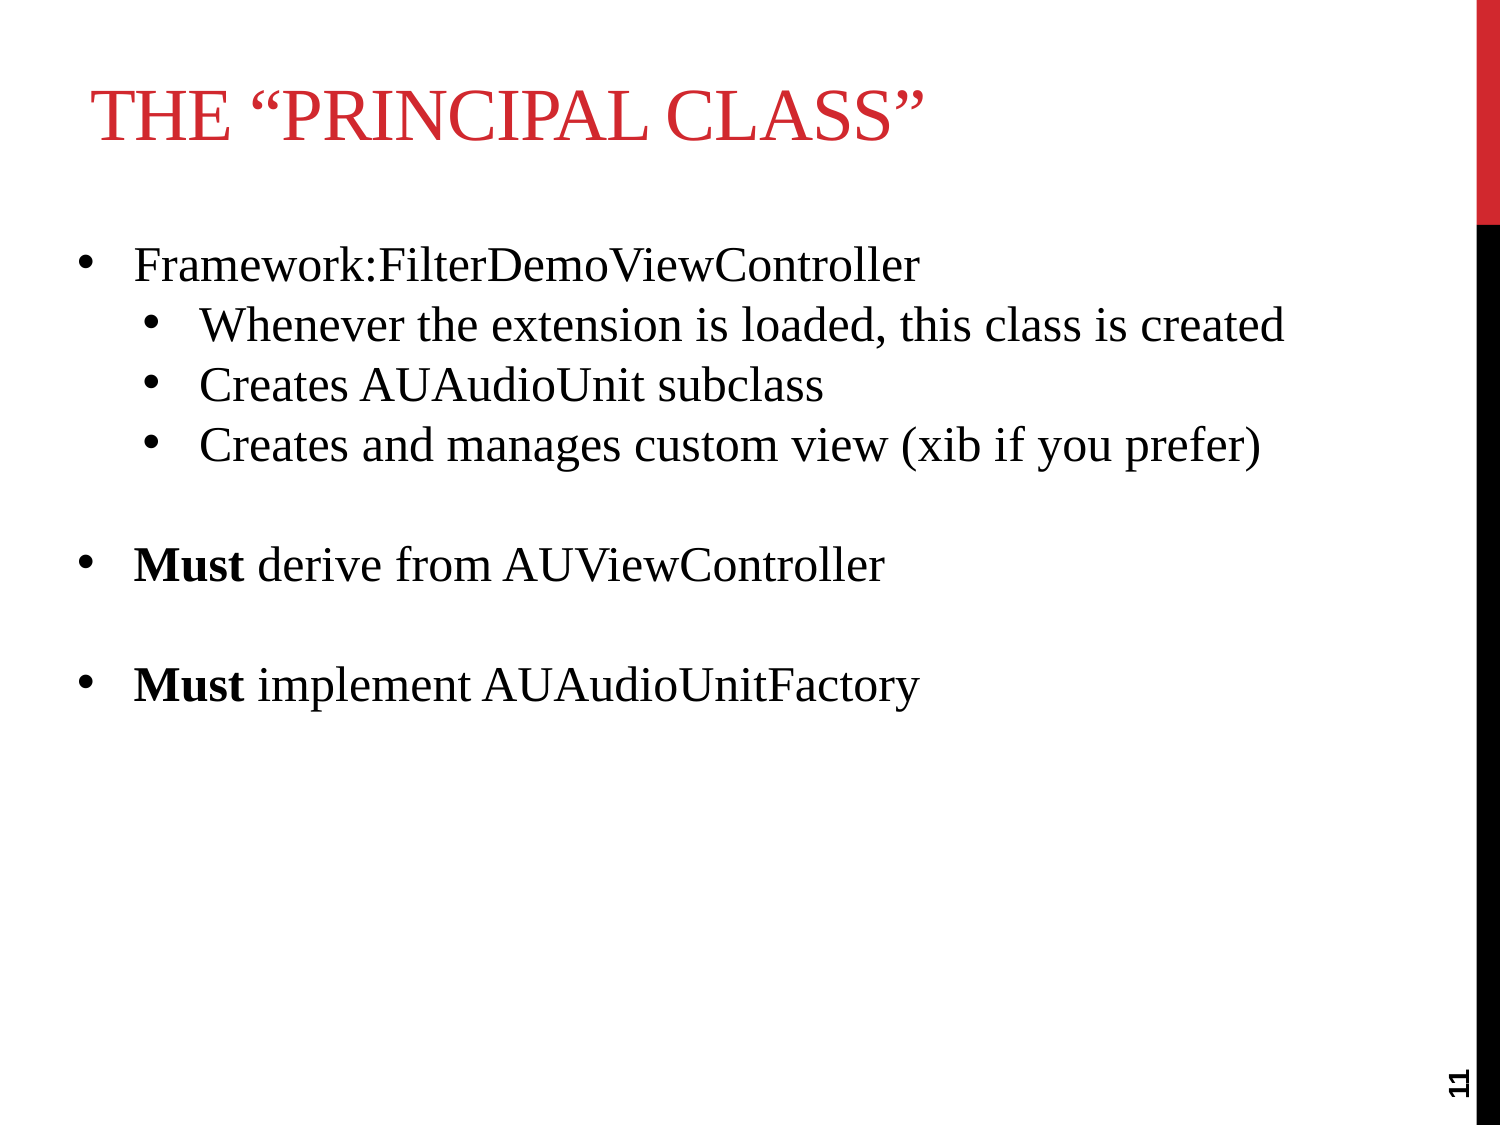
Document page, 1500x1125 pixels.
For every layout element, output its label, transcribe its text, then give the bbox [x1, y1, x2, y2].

slide_number 11 [1427, 898, 1488, 1115]
title The “Principal Class” [75, 24, 1388, 163]
text_box Framework:FilterDemoViewController Whenever the extension is loaded, this class is created Creates AUAudioUnit subclass Creates and manages custom view (xib if you prefer) Must derive from AUViewController Must implement AUAudioUnitFactory [62, 224, 1425, 779]
